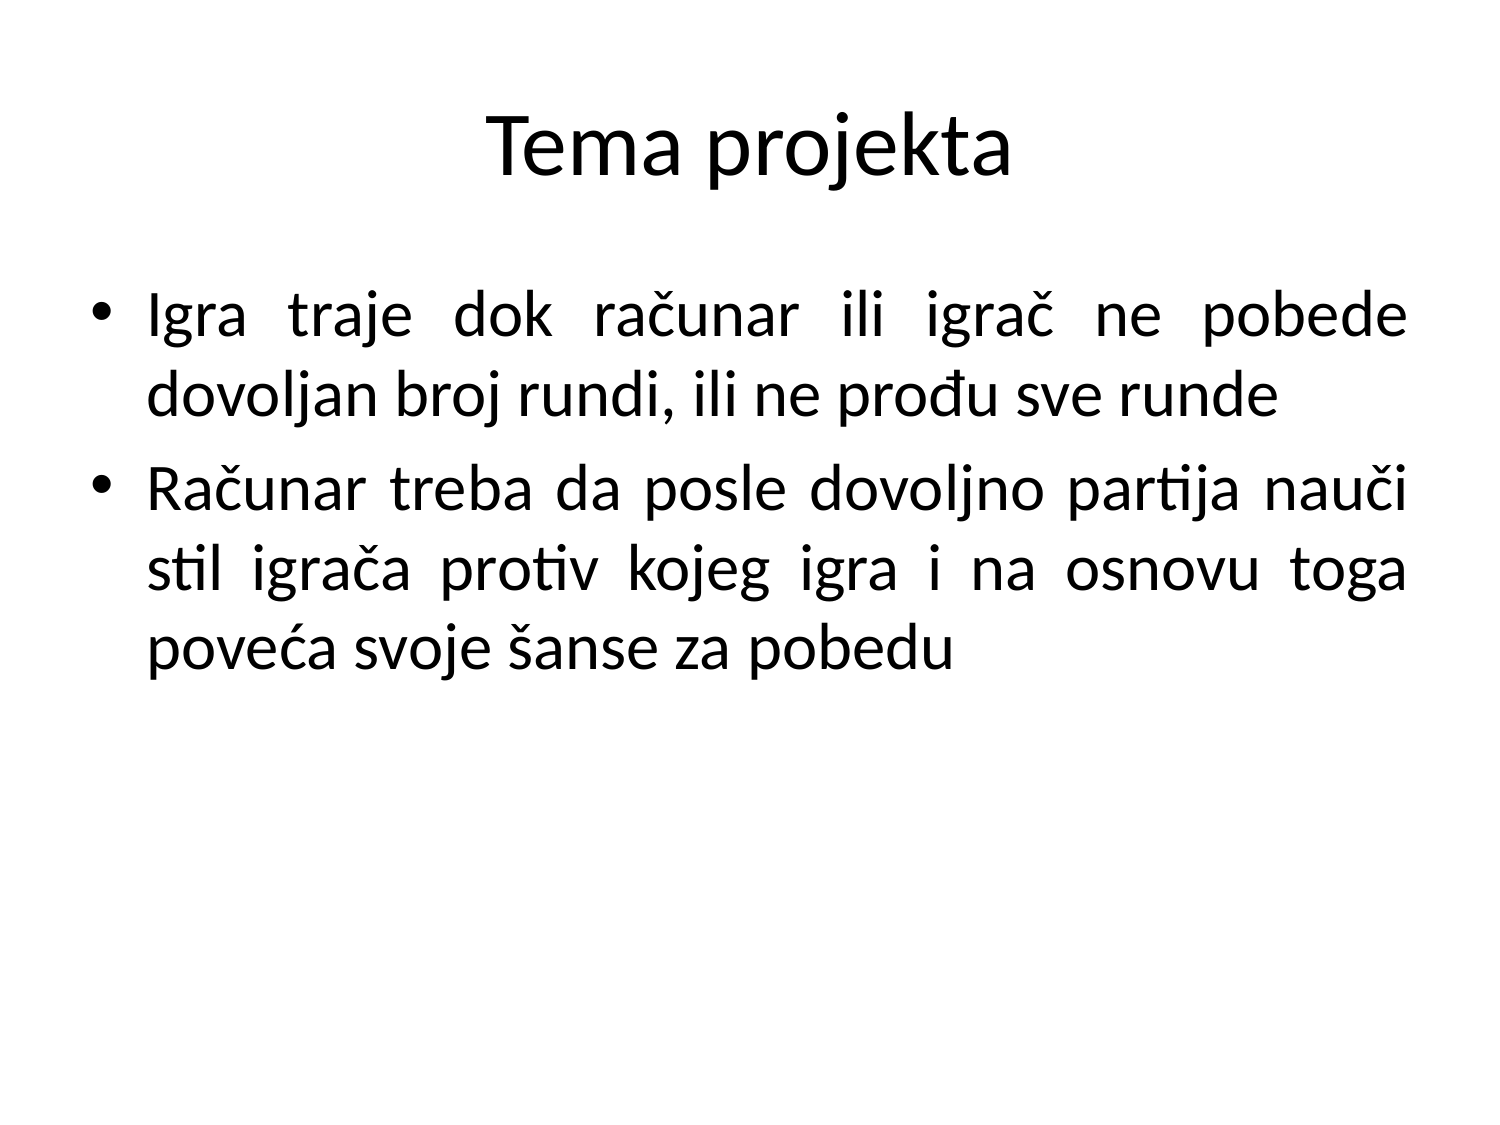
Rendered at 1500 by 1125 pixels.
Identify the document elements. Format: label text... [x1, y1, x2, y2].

list Igra traje dok računar ili igrač ne pobede dovoljan broj rundi, ili ne prođu sve runde Računar treba da posle dovoljno partija nauči stil igrača protiv kojeg igra i na osnovu toga poveća svoje šanse za pobedu [75, 262, 1425, 1005]
title Tema projekta [75, 45, 1425, 233]
